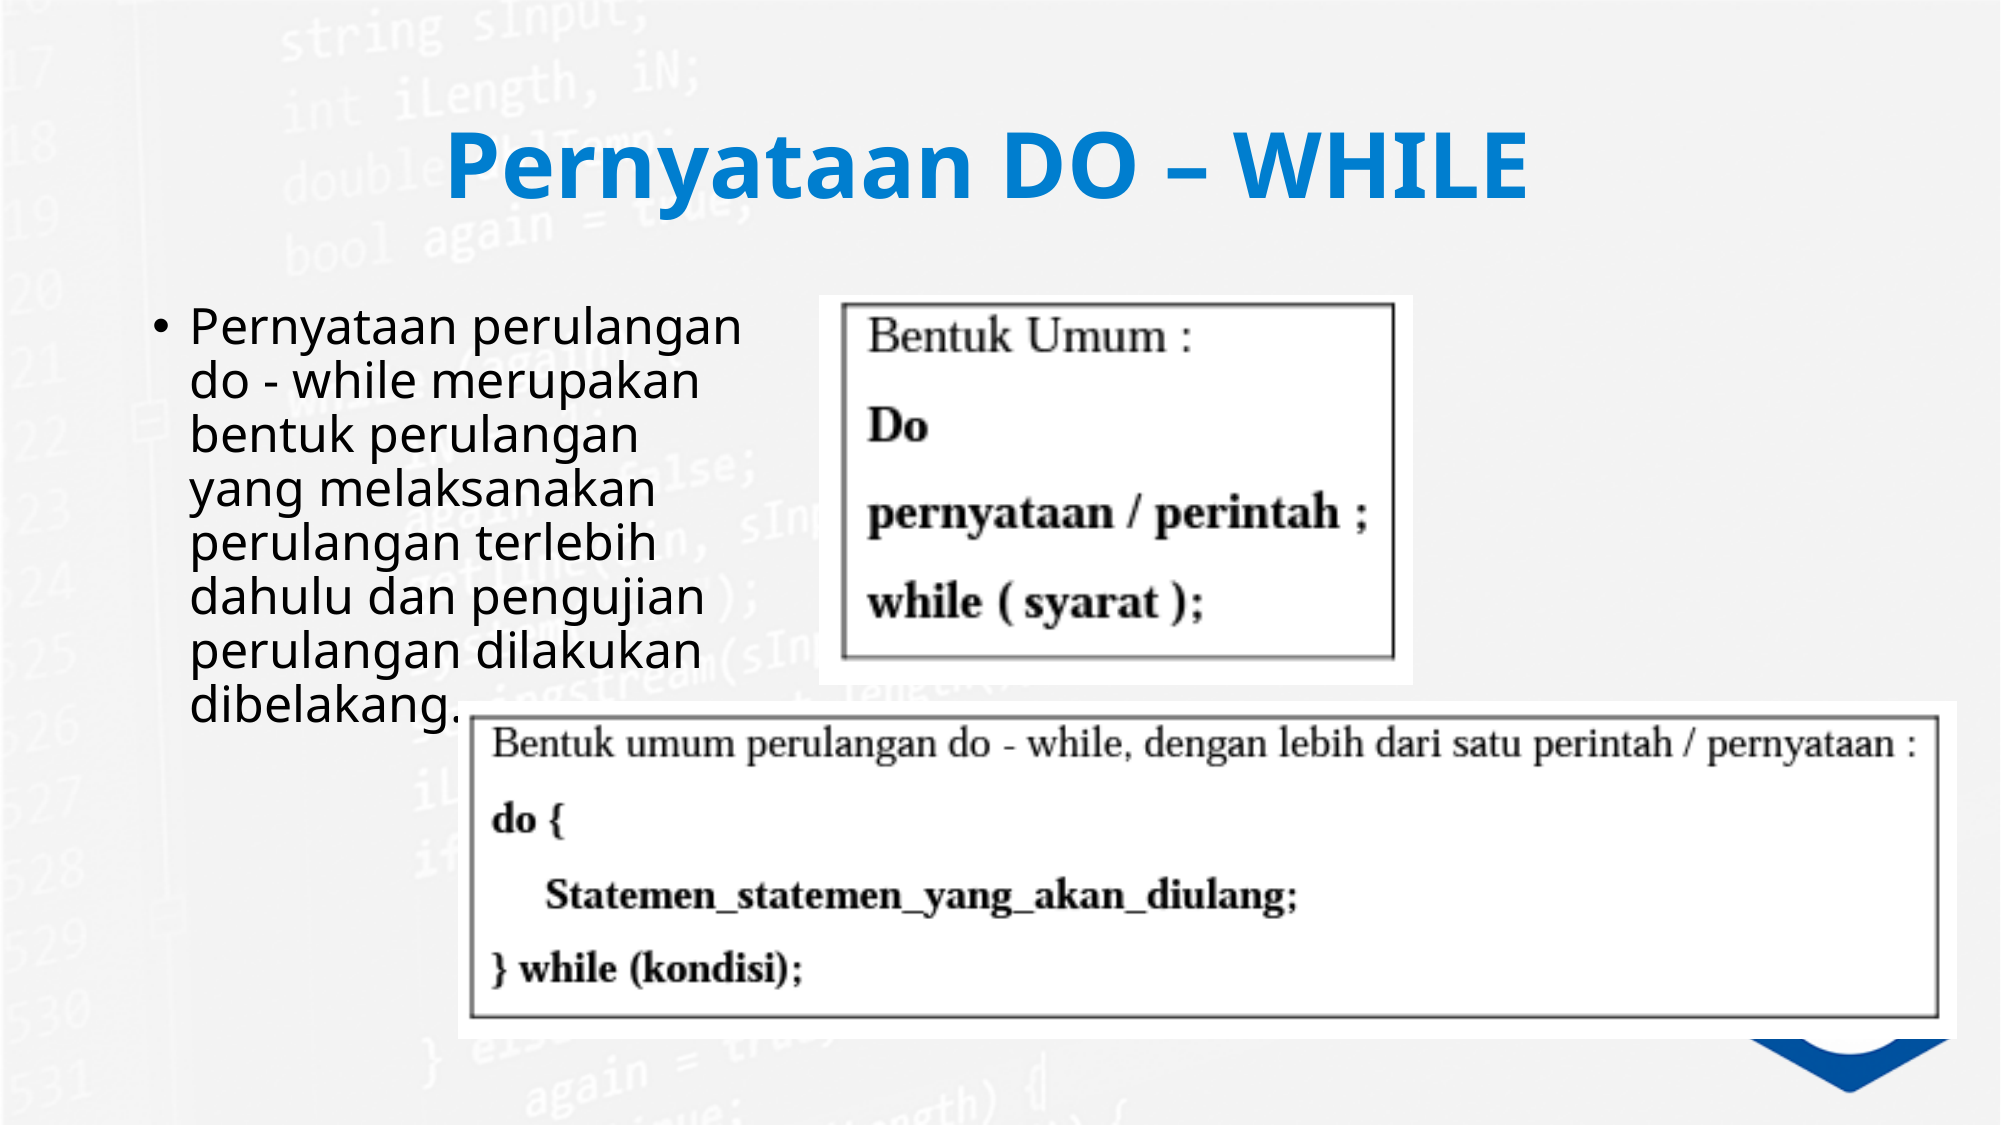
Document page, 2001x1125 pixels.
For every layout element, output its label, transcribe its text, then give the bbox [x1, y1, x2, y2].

list Pernyataan perulangan do - while merupakan bentuk perulangan yang melaksanakan perulangan terlebih dahulu dan pengujian perulangan dilakukan dibelakang. [137, 293, 781, 1014]
title Pernyataan DO – WHILE [137, 59, 1863, 278]
picture [0, 0, 2001, 1125]
